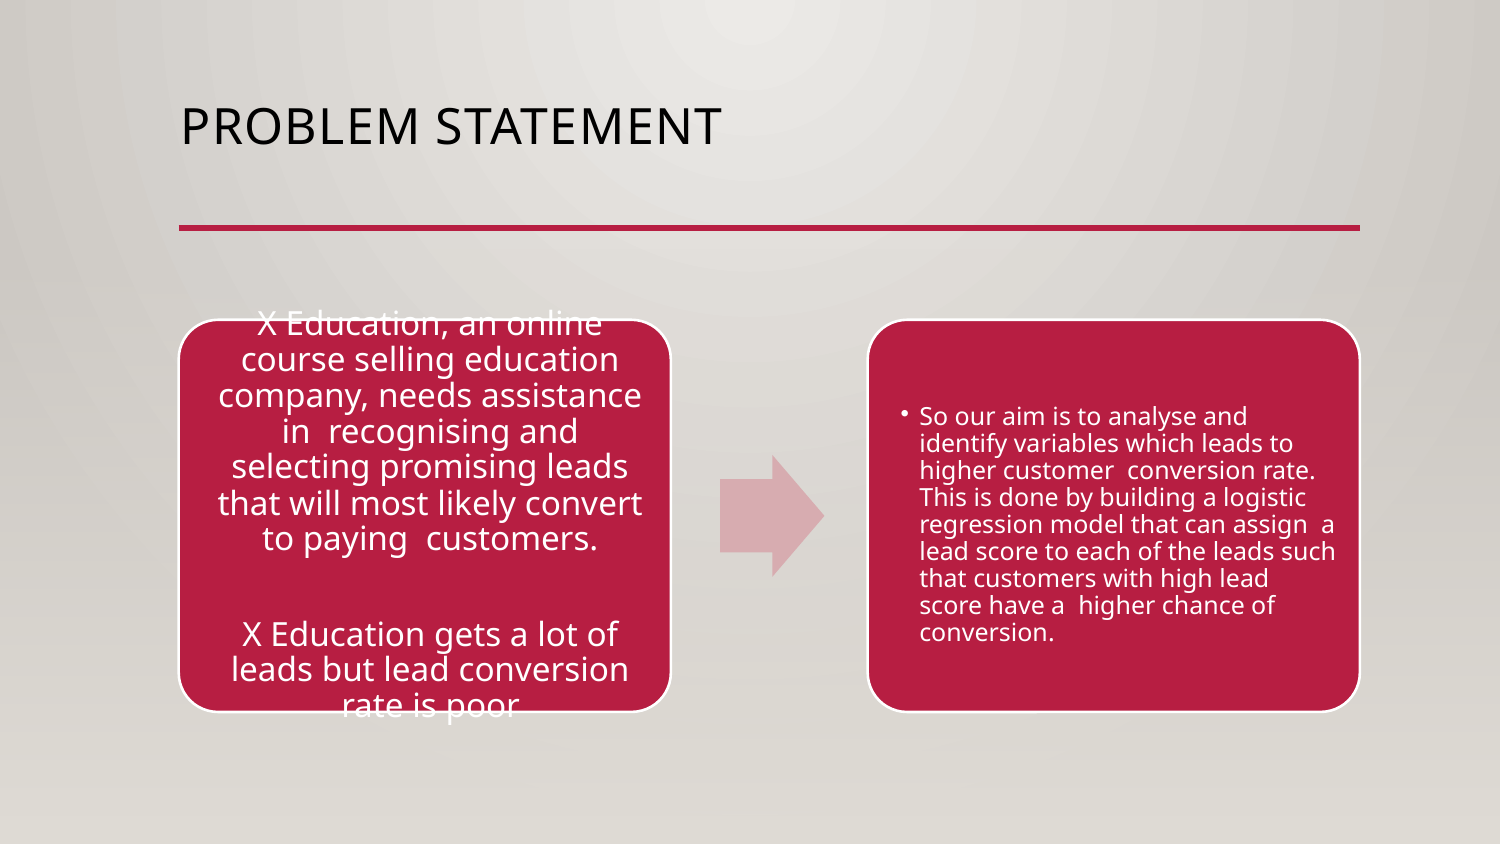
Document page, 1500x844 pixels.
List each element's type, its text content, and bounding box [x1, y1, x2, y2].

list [178, 286, 1361, 746]
title Problem Statement [178, 98, 1361, 227]
text_box [0, 247, 1500, 844]
text_box [0, 0, 1500, 247]
